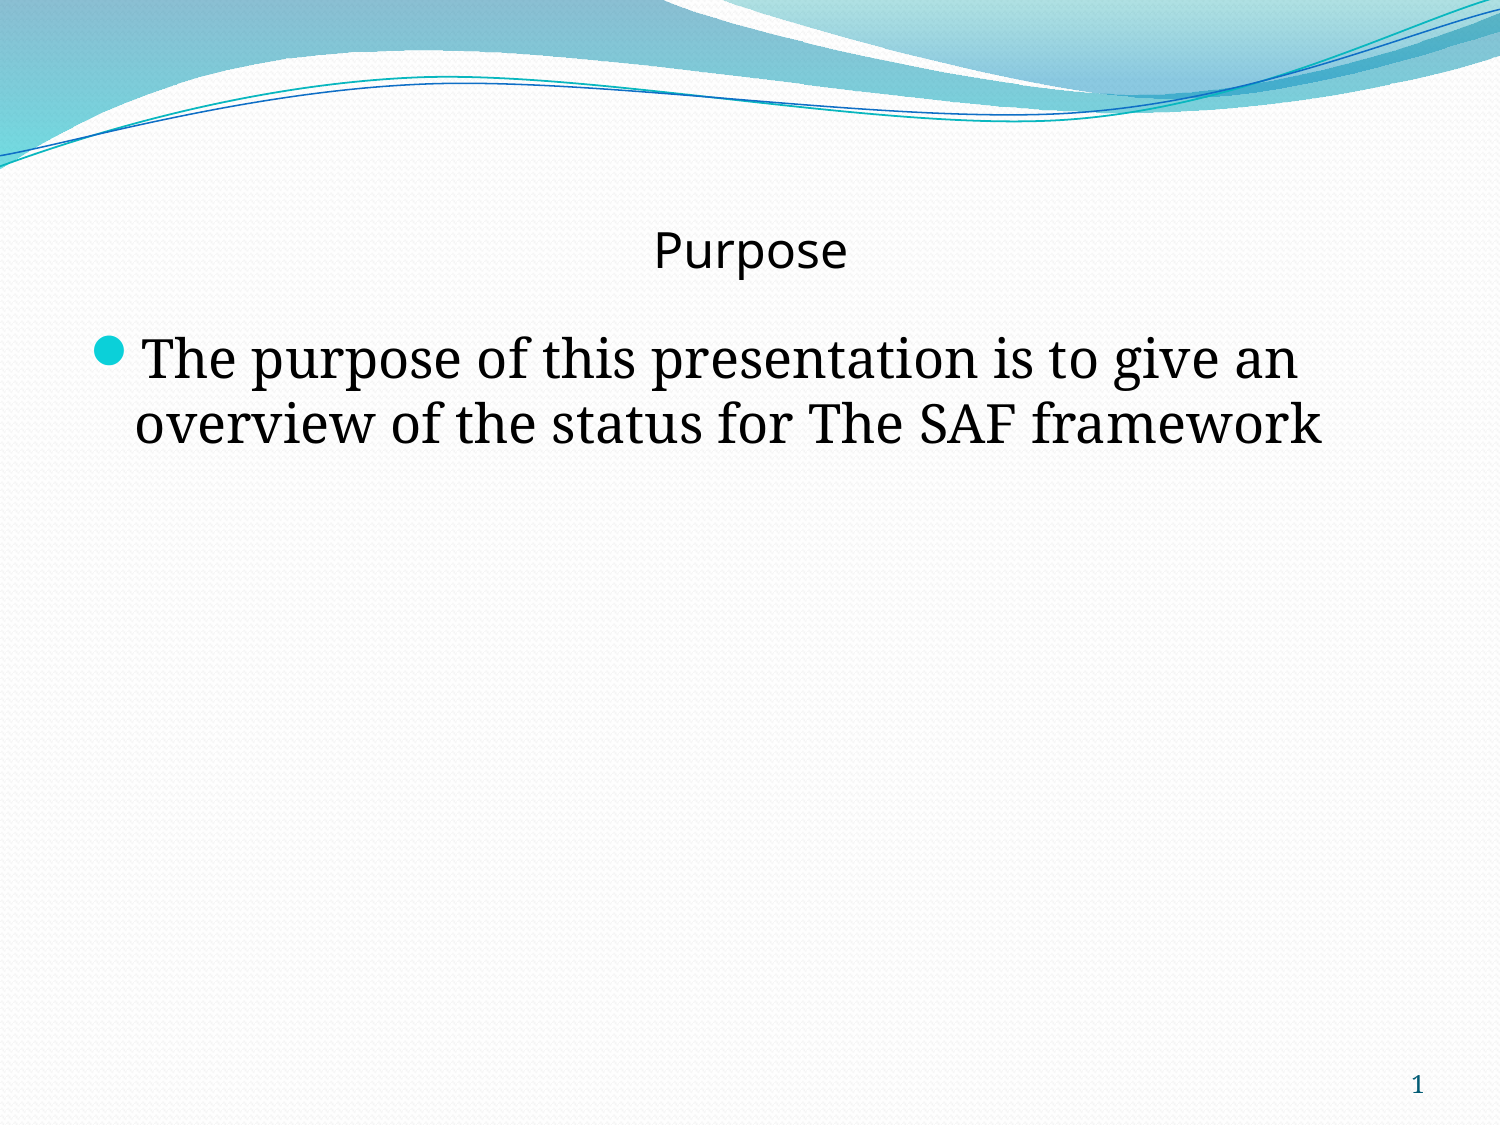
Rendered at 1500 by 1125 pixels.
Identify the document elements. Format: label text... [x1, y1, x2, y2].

list The purpose of this presentation is to give an overview of the status for The SAF framework [75, 317, 1425, 1038]
title Purpose [76, 115, 1425, 279]
slide_number 1 [1299, 1042, 1425, 1103]
